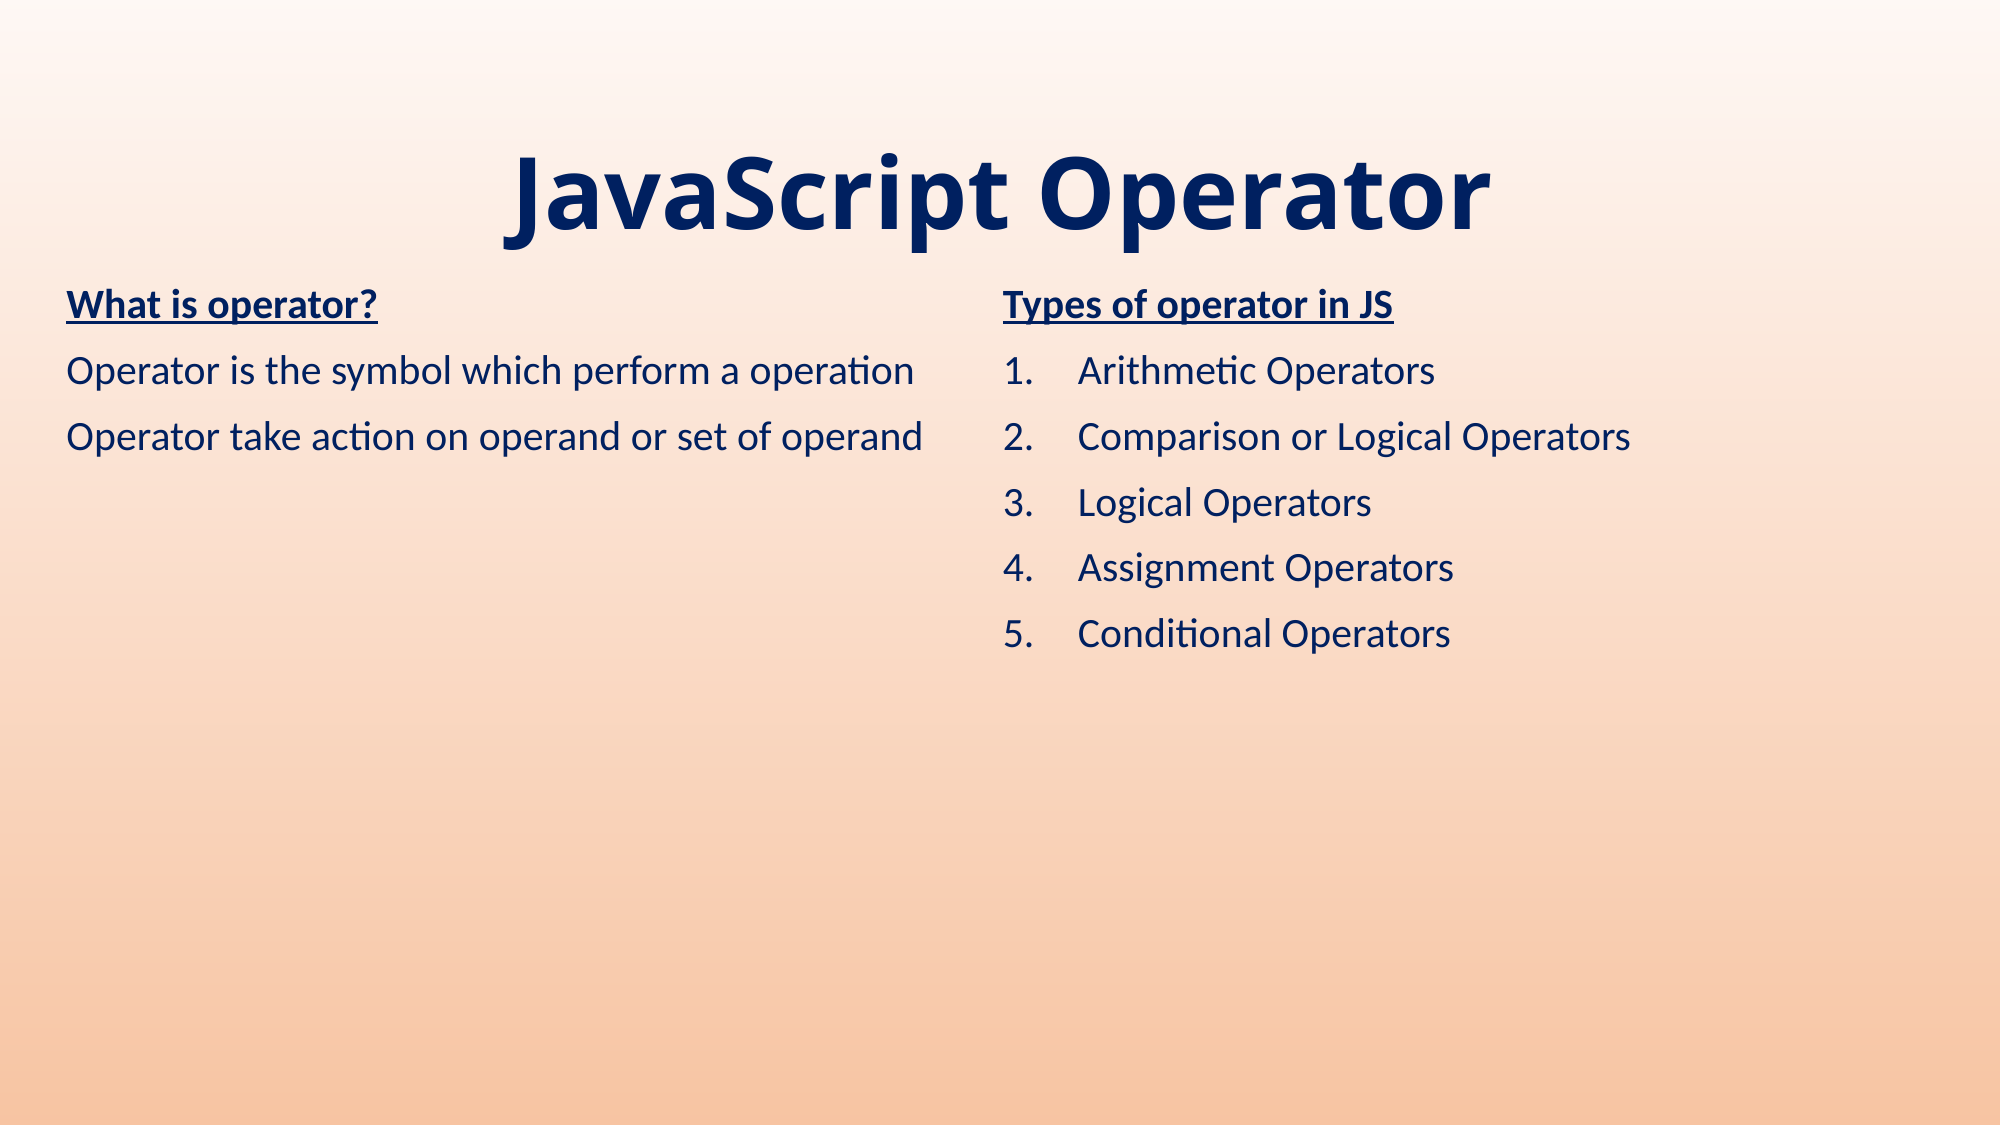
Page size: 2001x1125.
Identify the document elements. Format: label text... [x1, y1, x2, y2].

title JavaScript Operator [51, 135, 1955, 259]
subtitle What is operator? Operator is the symbol which perform a operation Operator take action on operand or set of operand Types of operator in JS Arithmetic Operators Comparison or Logical Operators Logical Operators Assignment Operators Conditional Operators [51, 274, 1955, 1063]
